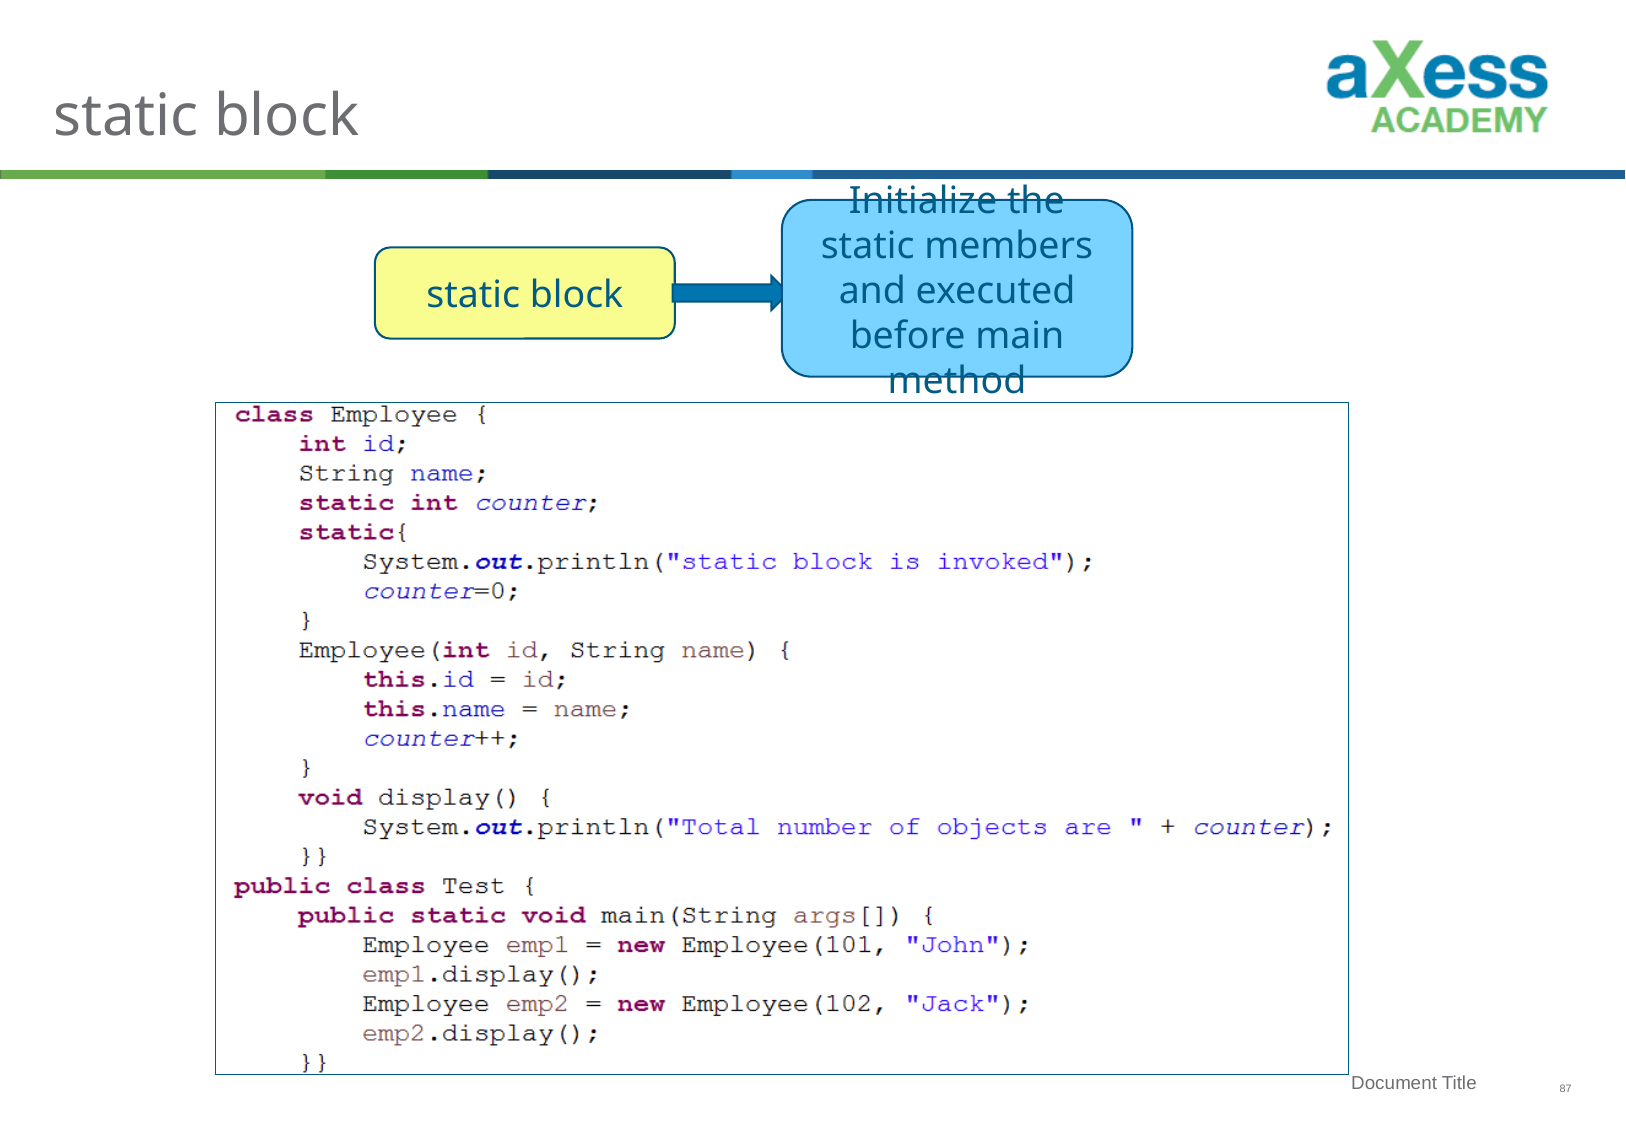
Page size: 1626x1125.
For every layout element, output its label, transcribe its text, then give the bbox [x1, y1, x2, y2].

picture [1288, 30, 1574, 147]
picture [217, 404, 1347, 1073]
title static block [53, 32, 1573, 148]
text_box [374, 199, 1133, 377]
picture [0, 170, 1625, 179]
